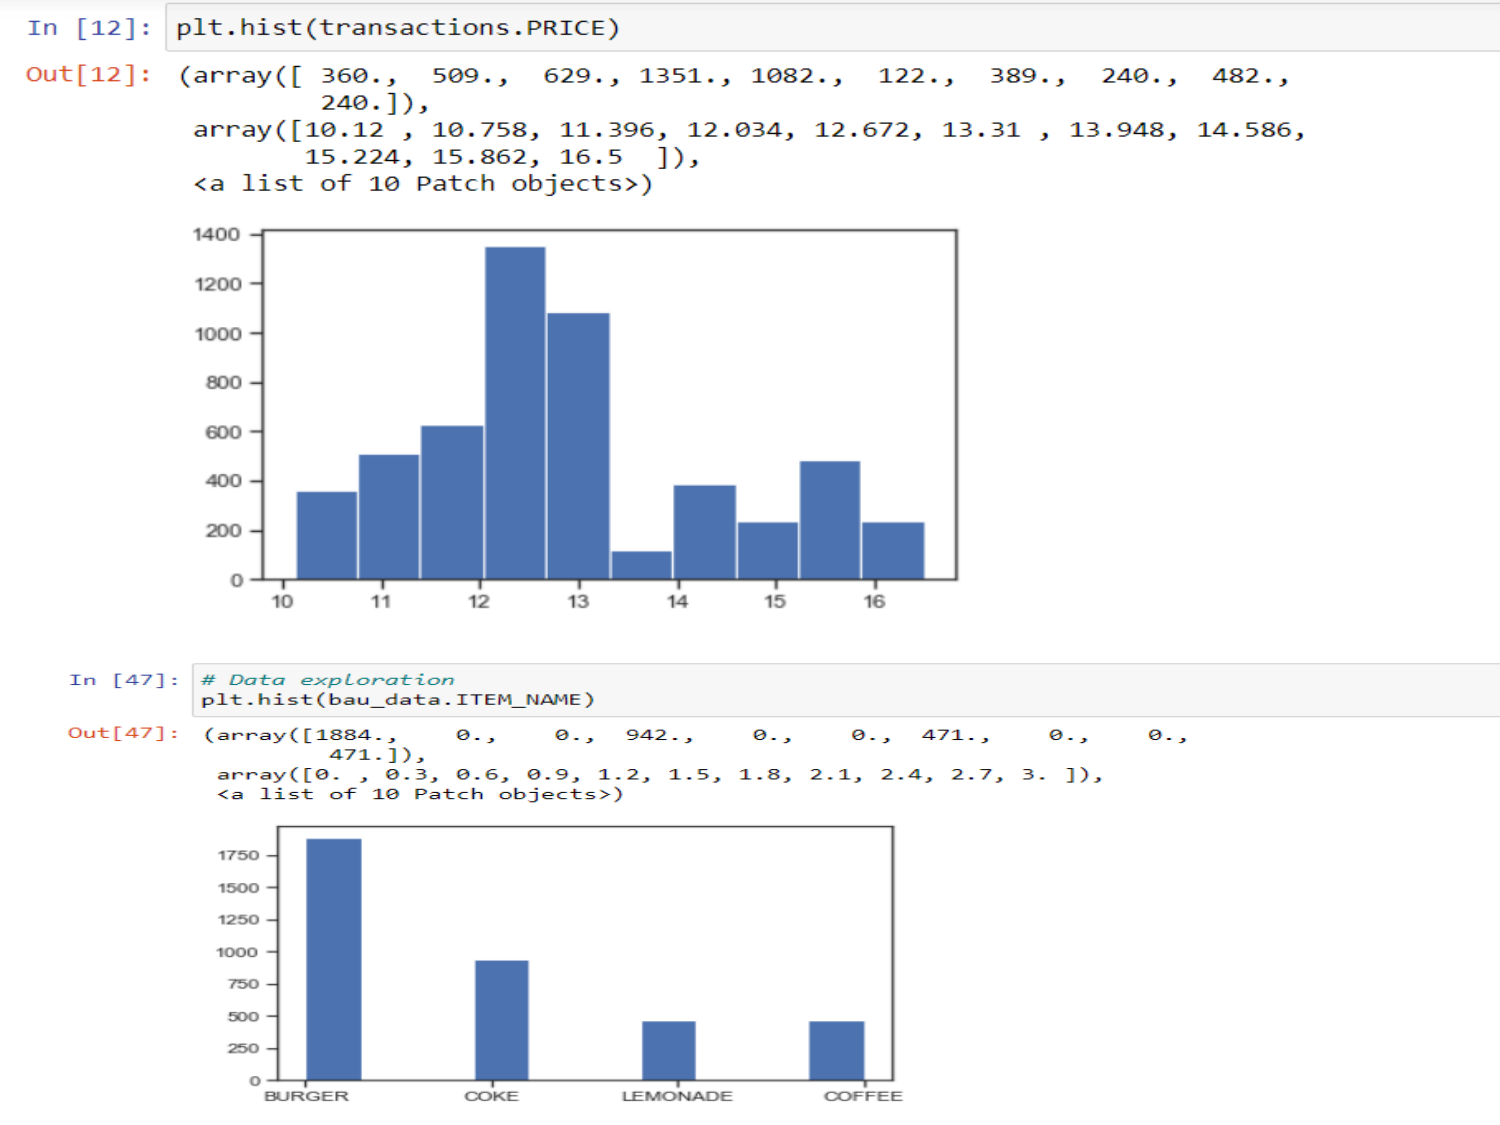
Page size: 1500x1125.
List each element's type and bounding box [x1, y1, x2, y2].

picture [0, 656, 1500, 1125]
list [0, 0, 1500, 634]
